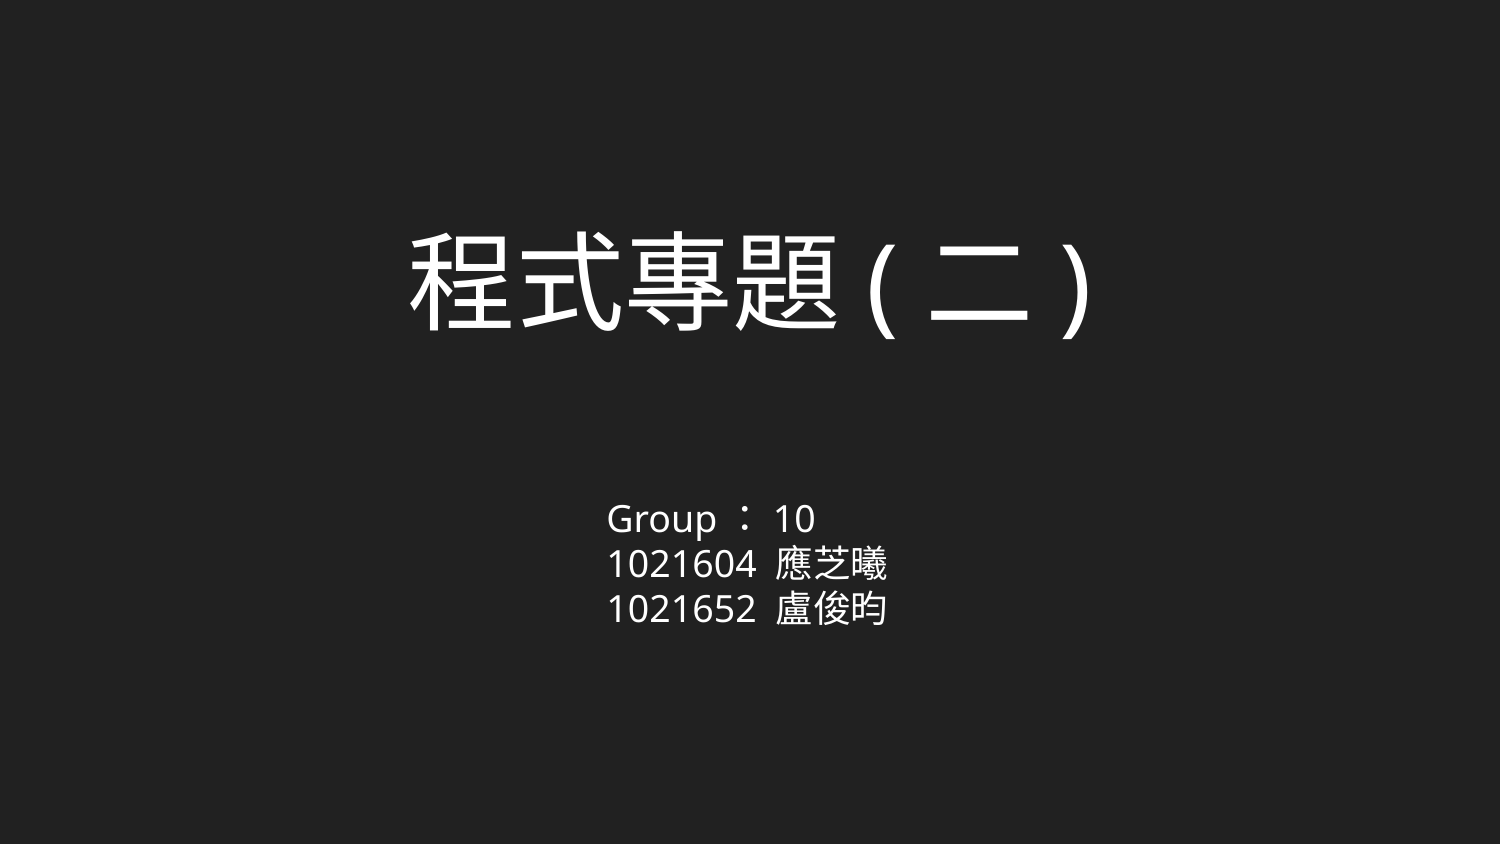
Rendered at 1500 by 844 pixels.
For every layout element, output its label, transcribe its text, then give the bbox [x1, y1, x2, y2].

subtitle Group：10 1021604 應芝曦 1021652 盧俊昀 [66, 480, 1465, 611]
title 程式專題(二) [289, 184, 1211, 359]
